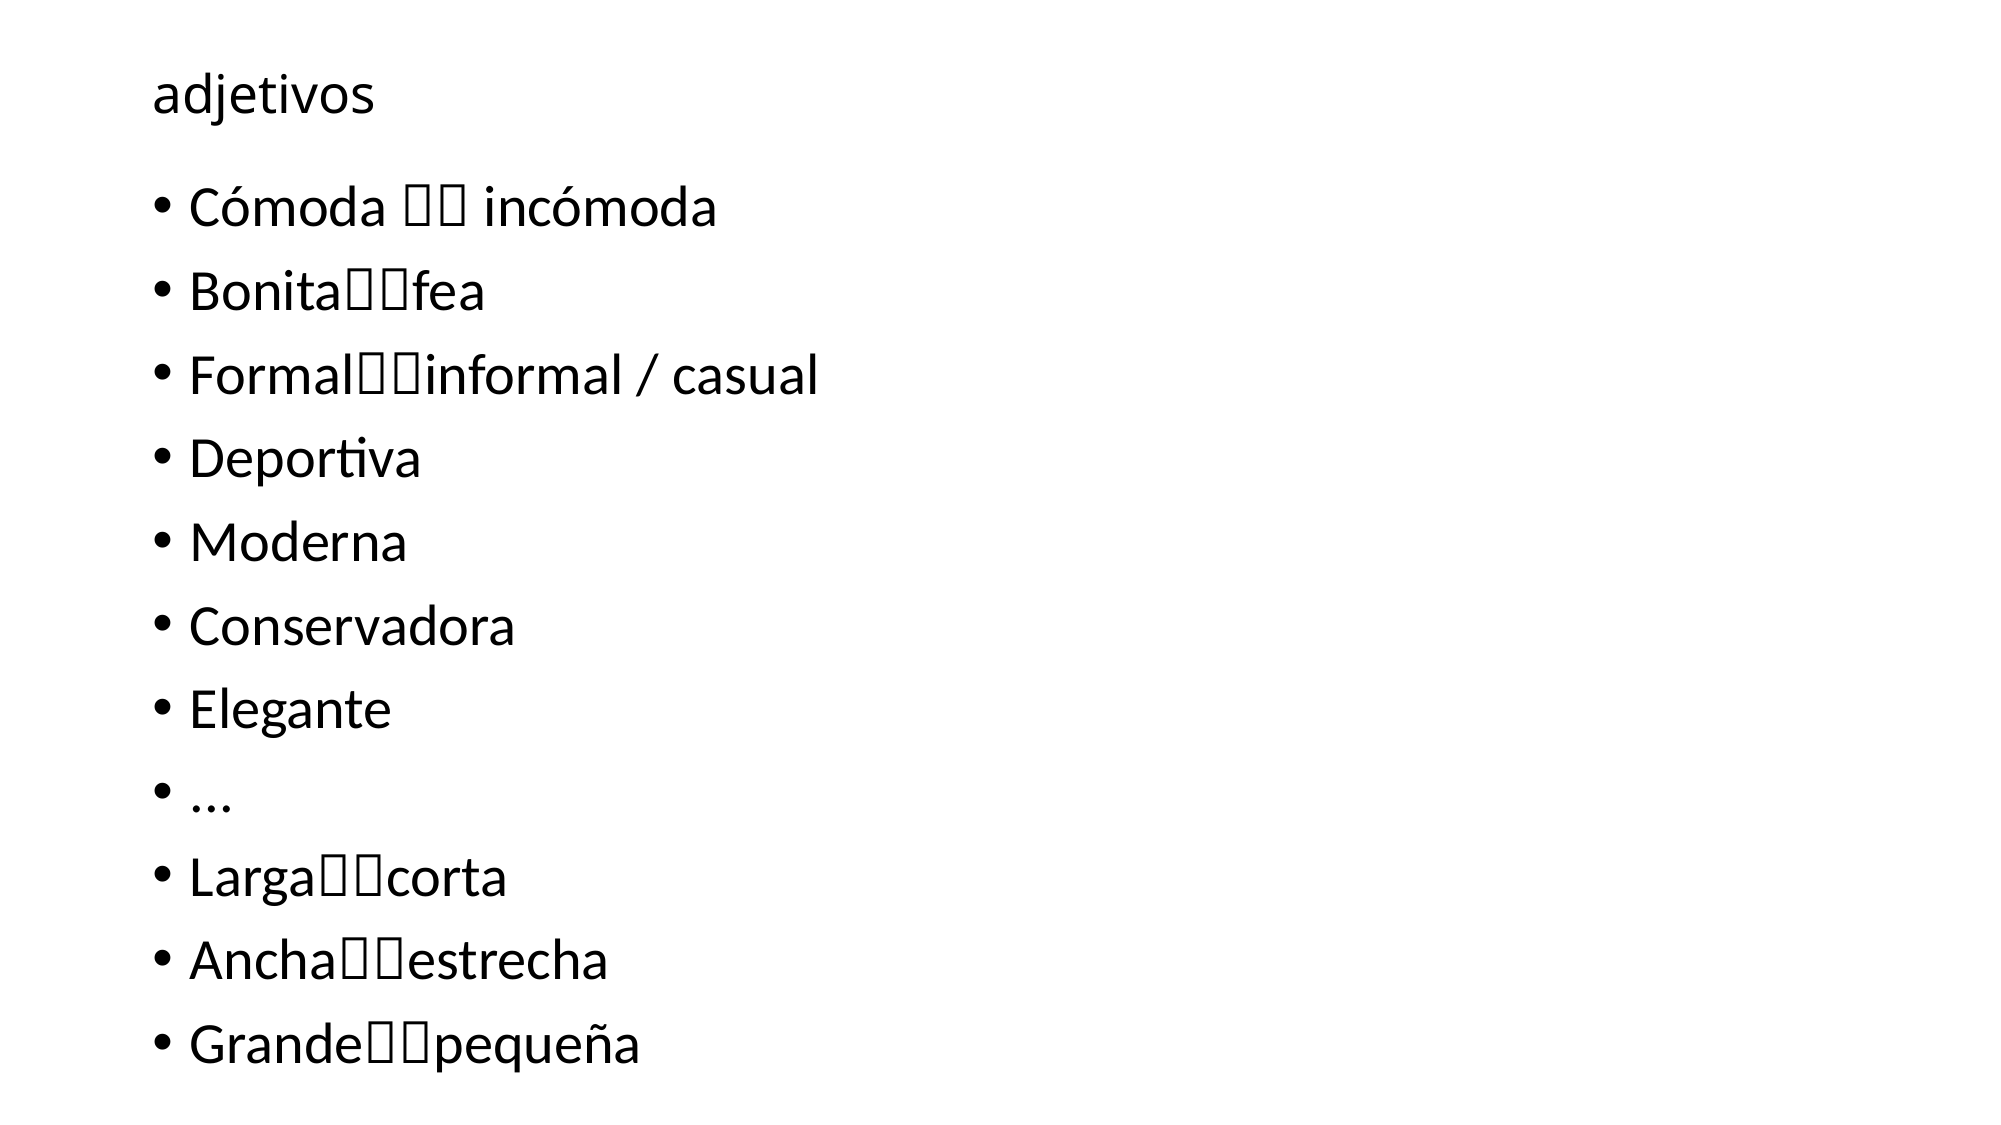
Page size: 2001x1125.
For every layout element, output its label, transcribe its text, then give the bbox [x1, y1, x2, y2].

list Cómoda  incómoda Bonitafea Formalinformal / casual Deportiva Moderna Conservadora Elegante ... Largacorta Anchaestrecha Grandepequeña [137, 168, 1863, 1125]
title adjetivos [137, 59, 1091, 133]
